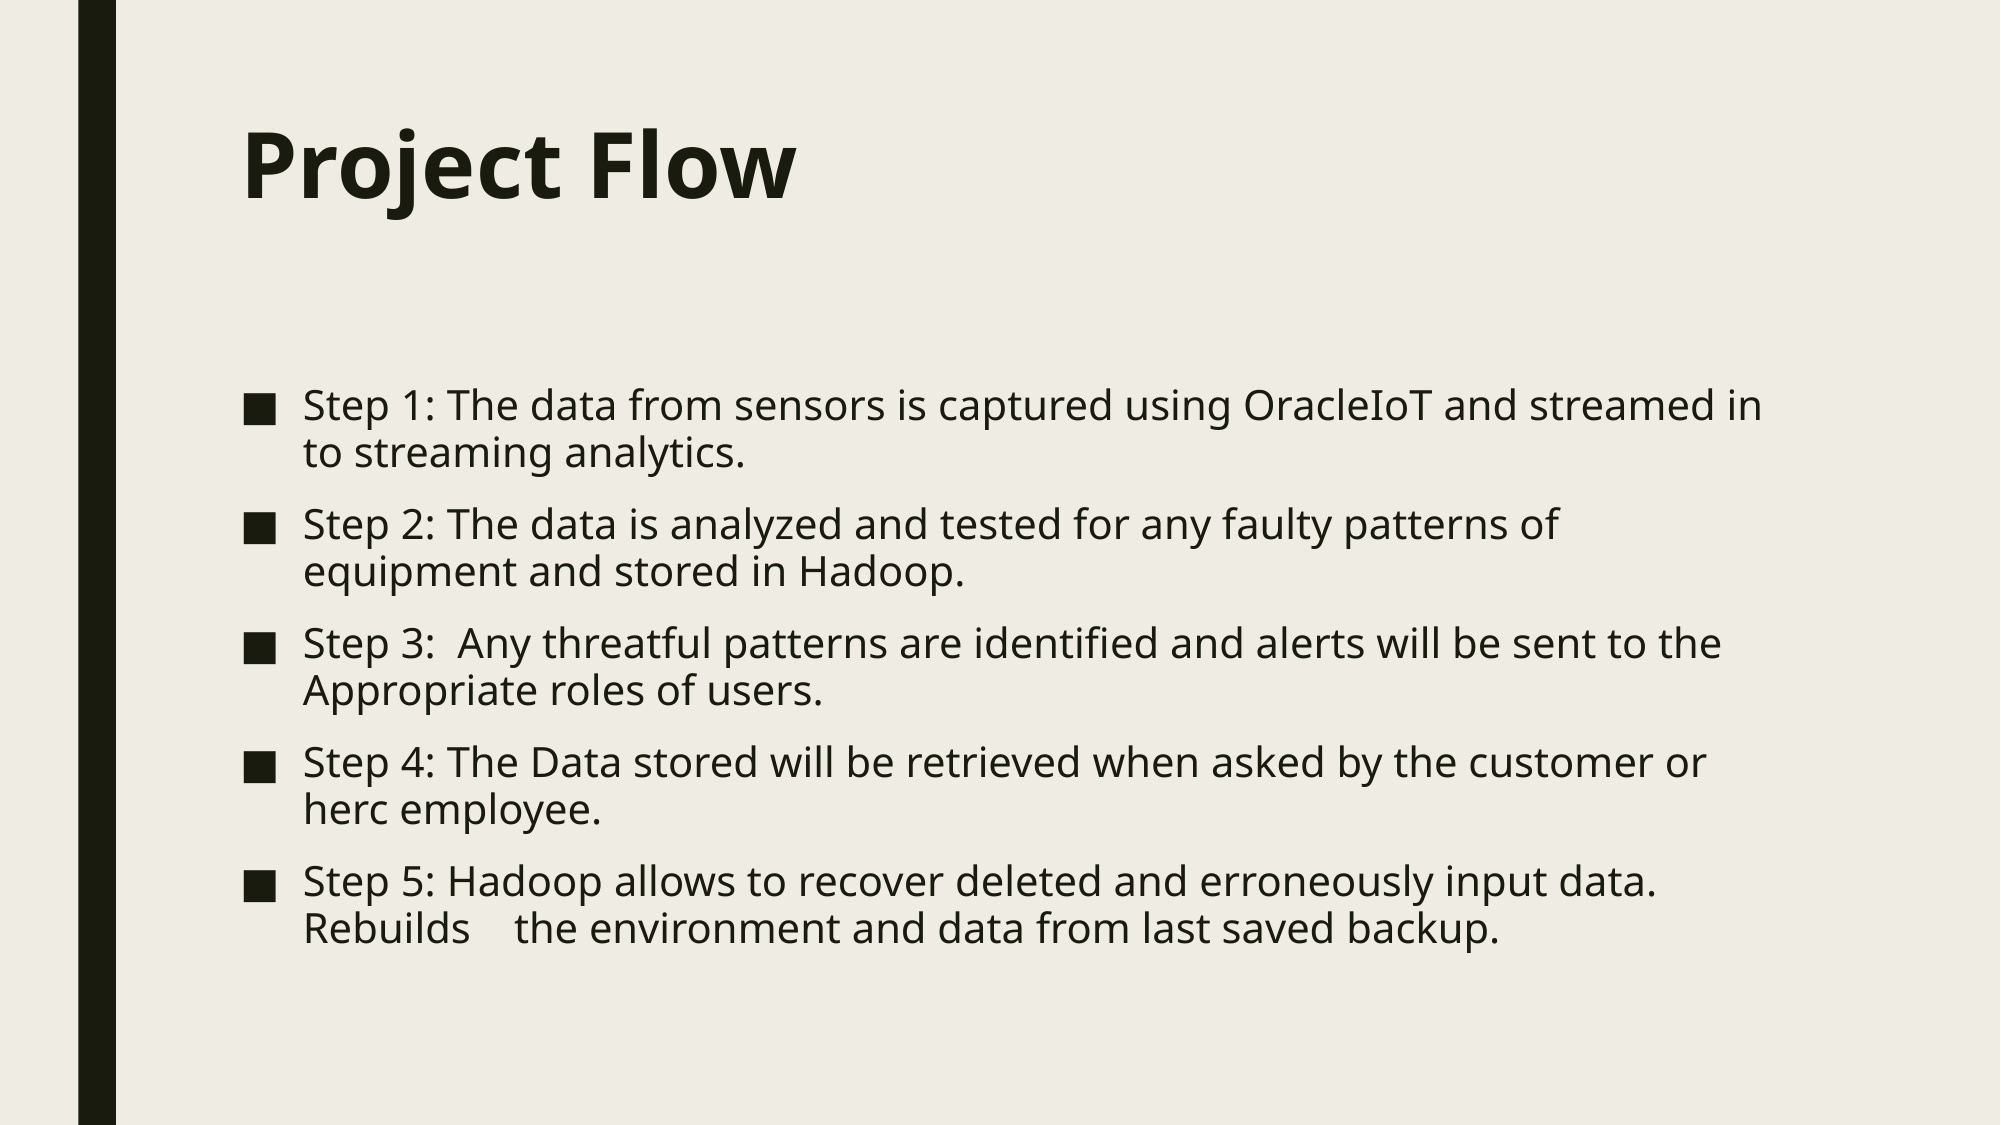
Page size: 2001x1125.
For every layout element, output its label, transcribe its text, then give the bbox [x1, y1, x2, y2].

list Step 1: The data from sensors is captured using OracleIoT and streamed in to streaming analytics. Step 2: The data is analyzed and tested for any faulty patterns of equipment and stored in Hadoop. Step 3: Any threatful patterns are identified and alerts will be sent to the Appropriate roles of users. Step 4: The Data stored will be retrieved when asked by the customer or herc employee. Step 5: Hadoop allows to recover deleted and erroneously input data. Rebuilds the environment and data from last saved backup. [225, 375, 1800, 963]
title Project Flow [225, 112, 1740, 299]
